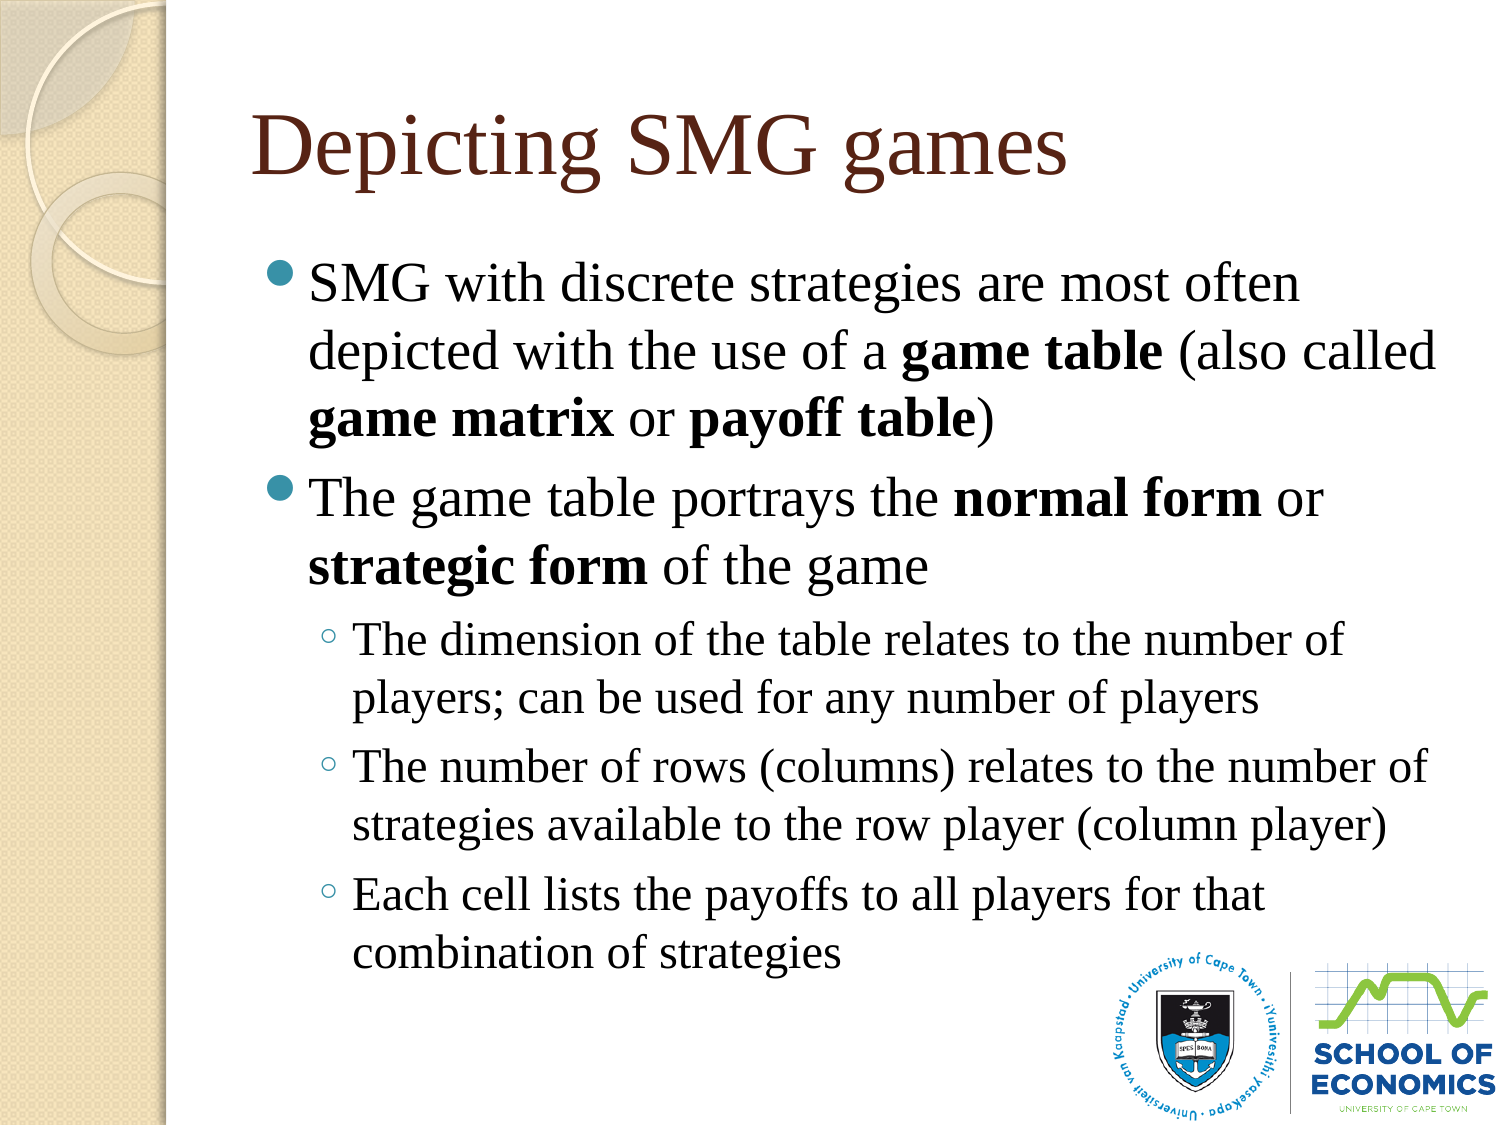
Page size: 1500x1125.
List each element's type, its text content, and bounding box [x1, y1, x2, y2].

list SMG with discrete strategies are most often depicted with the use of a game table (also called game matrix or payoff table) The game table portrays the normal form or strategic form of the game The dimension of the table relates to the number of players; can be used for any number of players The number of rows (columns) relates to the number of strategies available to the row player (column player) Each cell lists the payoffs to all players for that combination of strategies [235, 237, 1466, 1025]
title Depicting SMG games [235, 45, 1466, 233]
picture [1100, 951, 1500, 1125]
